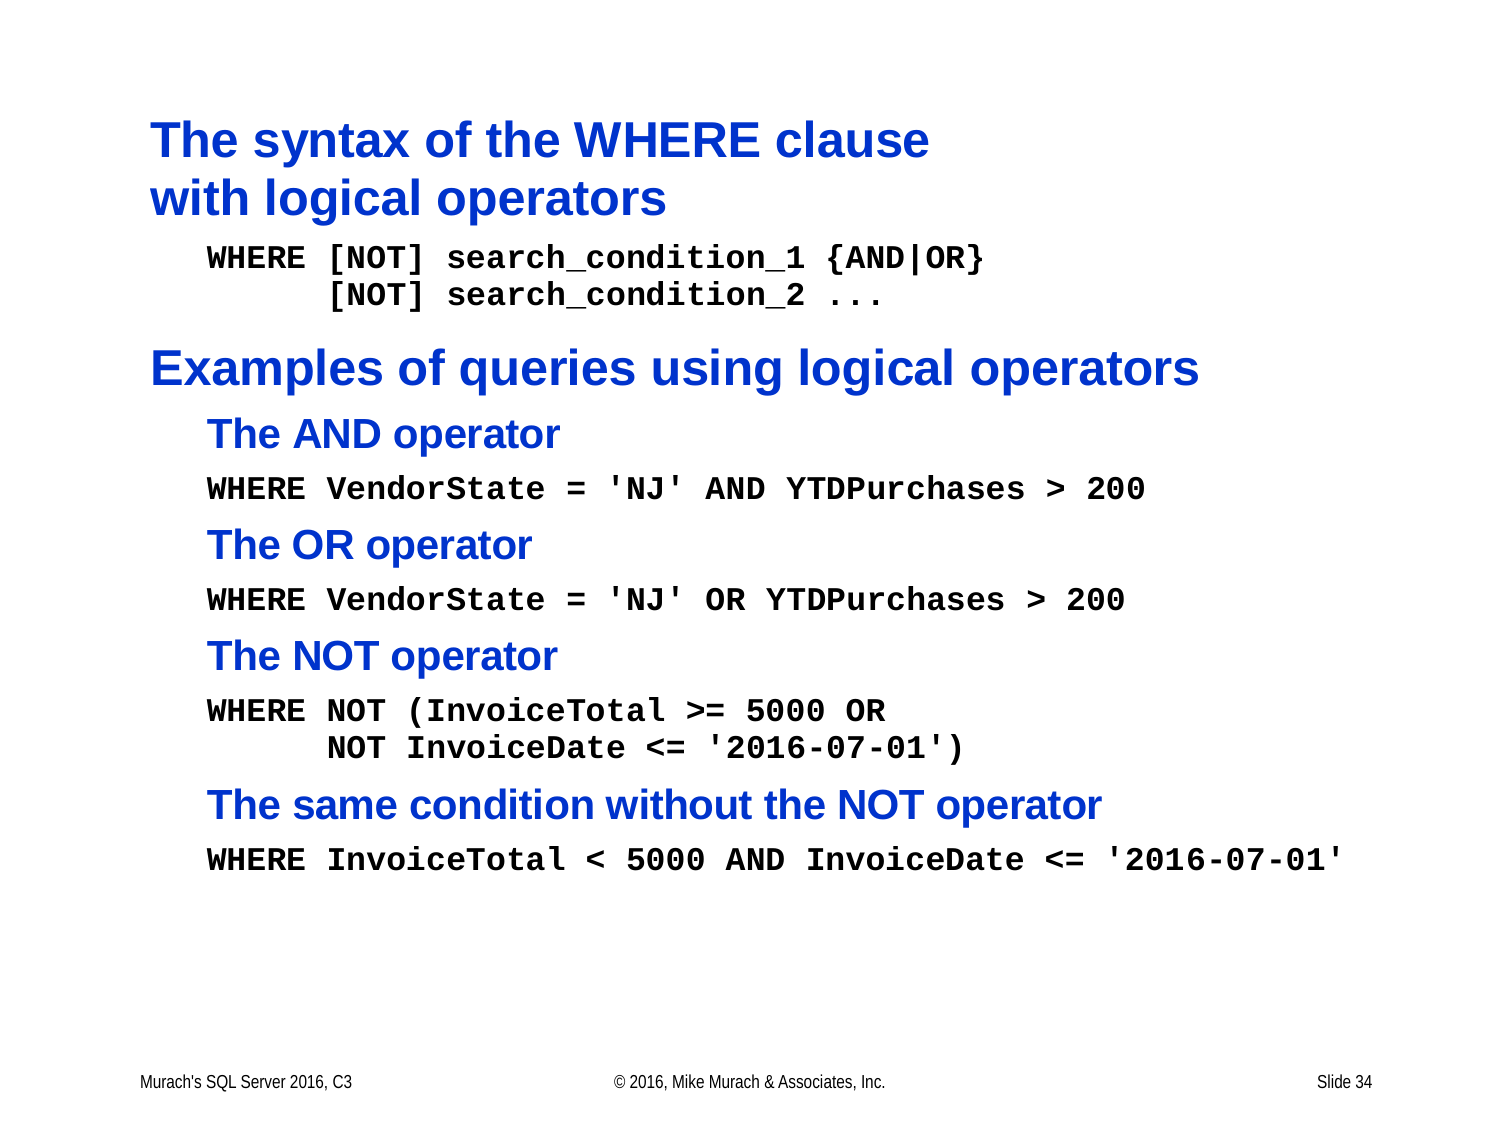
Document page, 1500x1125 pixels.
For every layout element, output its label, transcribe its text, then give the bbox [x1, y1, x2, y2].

slide_number Slide 34 [1074, 1024, 1388, 1101]
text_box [149, 112, 1361, 949]
slide_number Murach's SQL Server 2016, C3 [124, 1024, 451, 1101]
footer © 2016, Mike Murach & Associates, Inc. [474, 1024, 1026, 1101]
